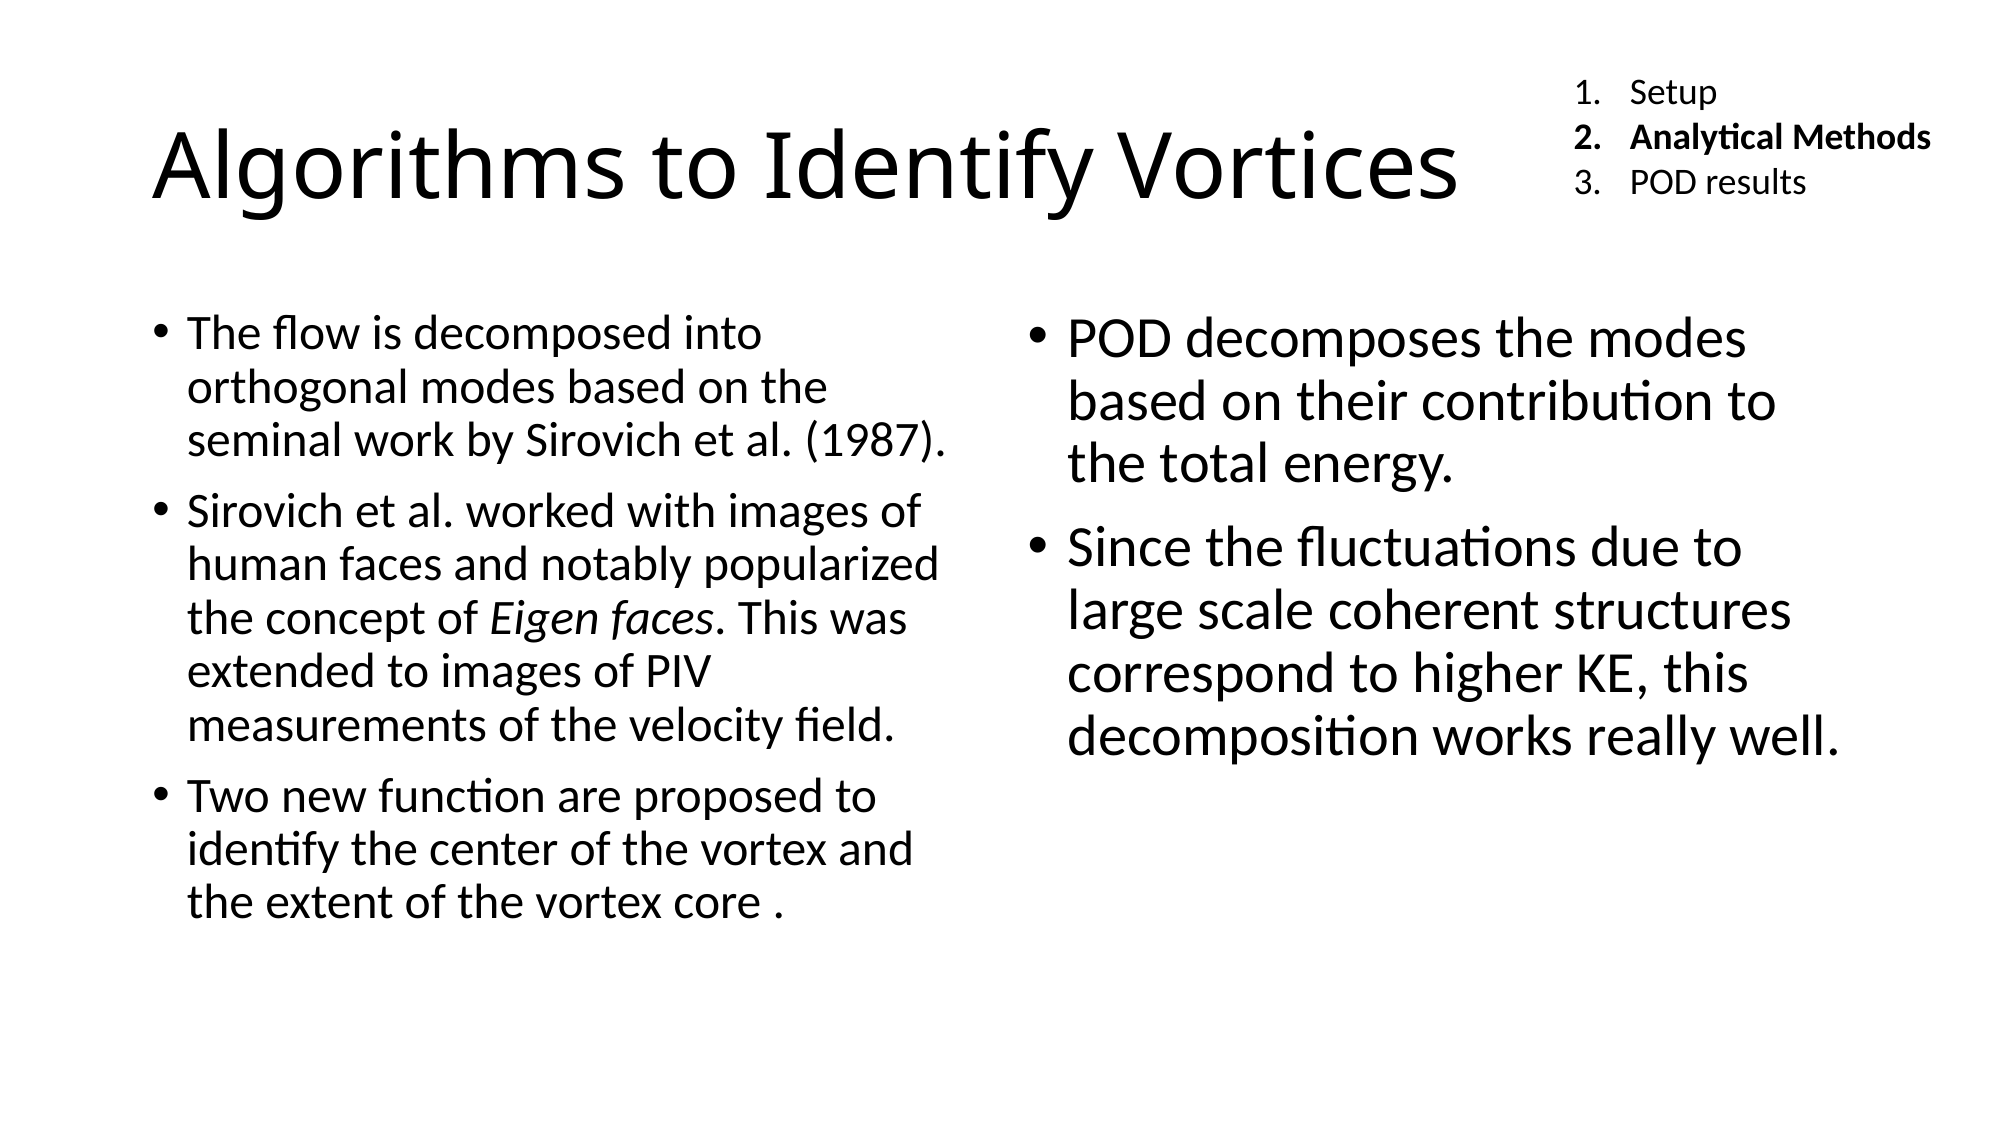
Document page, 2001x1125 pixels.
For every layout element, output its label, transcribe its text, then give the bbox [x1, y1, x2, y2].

title Algorithms to Identify Vortices [137, 59, 1863, 278]
text_box Setup Analytical Methods POD results [1558, 59, 1947, 210]
list POD decomposes the modes based on their contribution to the total energy. Since the fluctuations due to large scale coherent structures correspond to higher KE, this decomposition works really well. [1012, 299, 1863, 1014]
